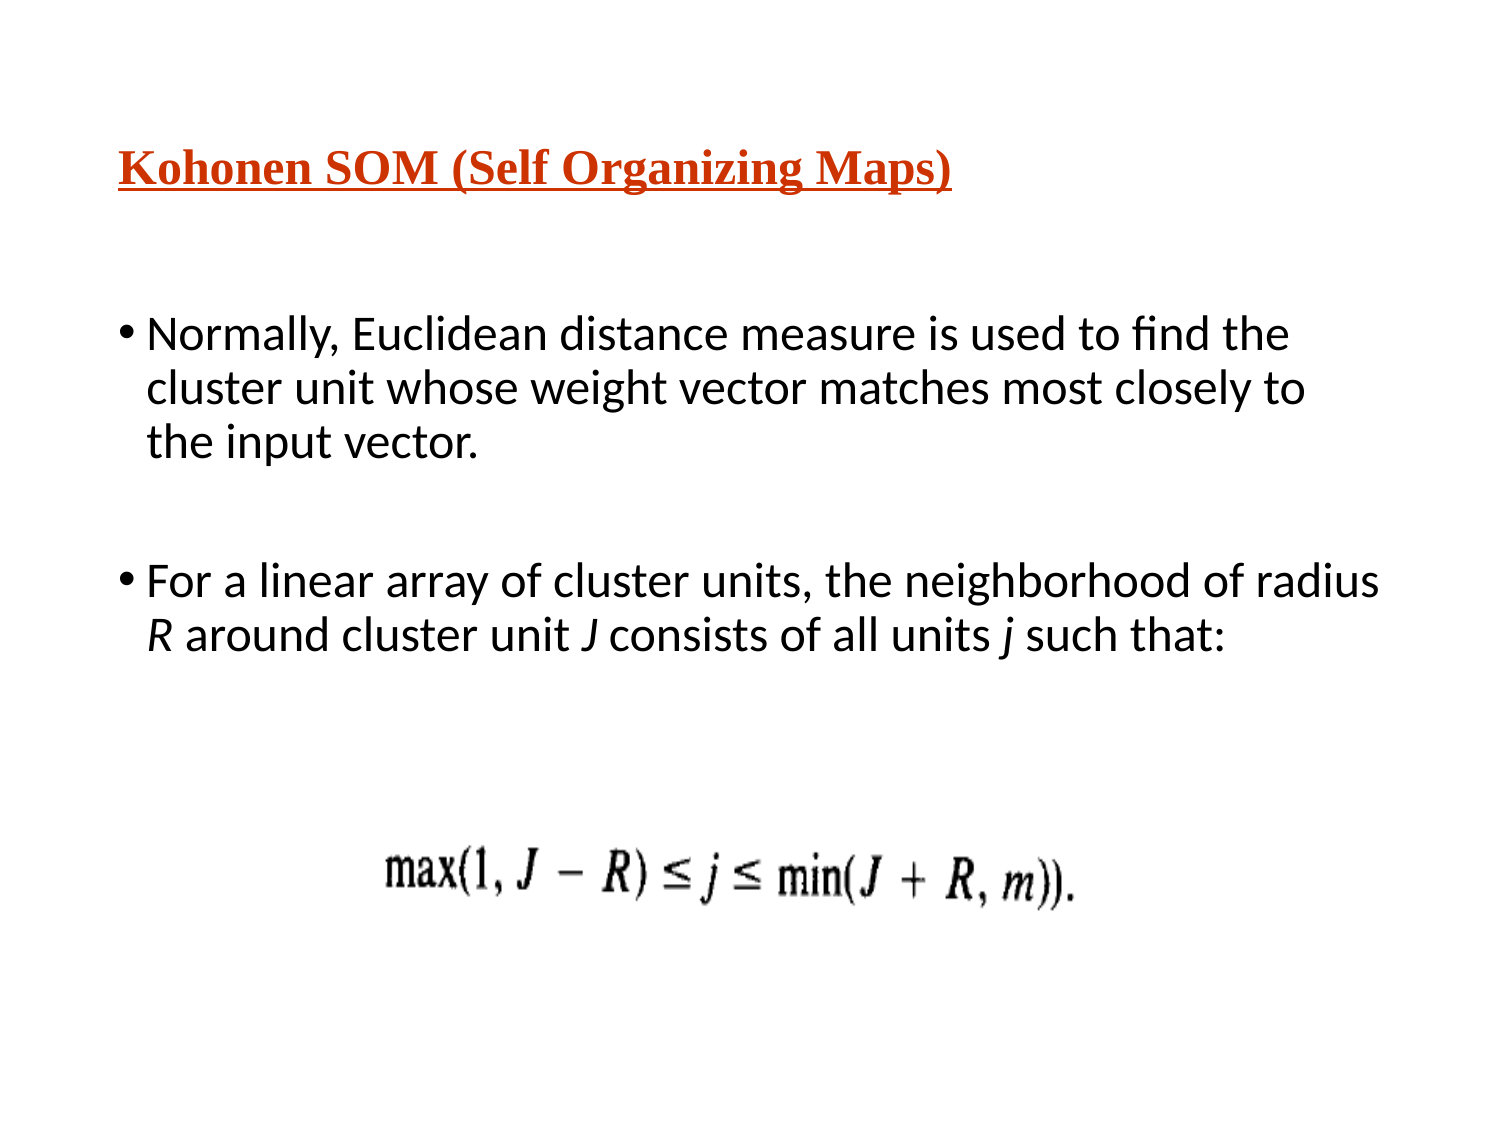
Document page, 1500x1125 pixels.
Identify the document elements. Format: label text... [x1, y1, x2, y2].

picture [374, 837, 1082, 913]
list Normally, Euclidean distance measure is used to find the cluster unit whose weight vector matches most closely to the input vector. For a linear array of cluster units, the neighborhood of radius R around cluster unit J consists of all units j such that: [103, 299, 1397, 1014]
title Kohonen SOM (Self Organizing Maps) [103, 59, 1397, 278]
